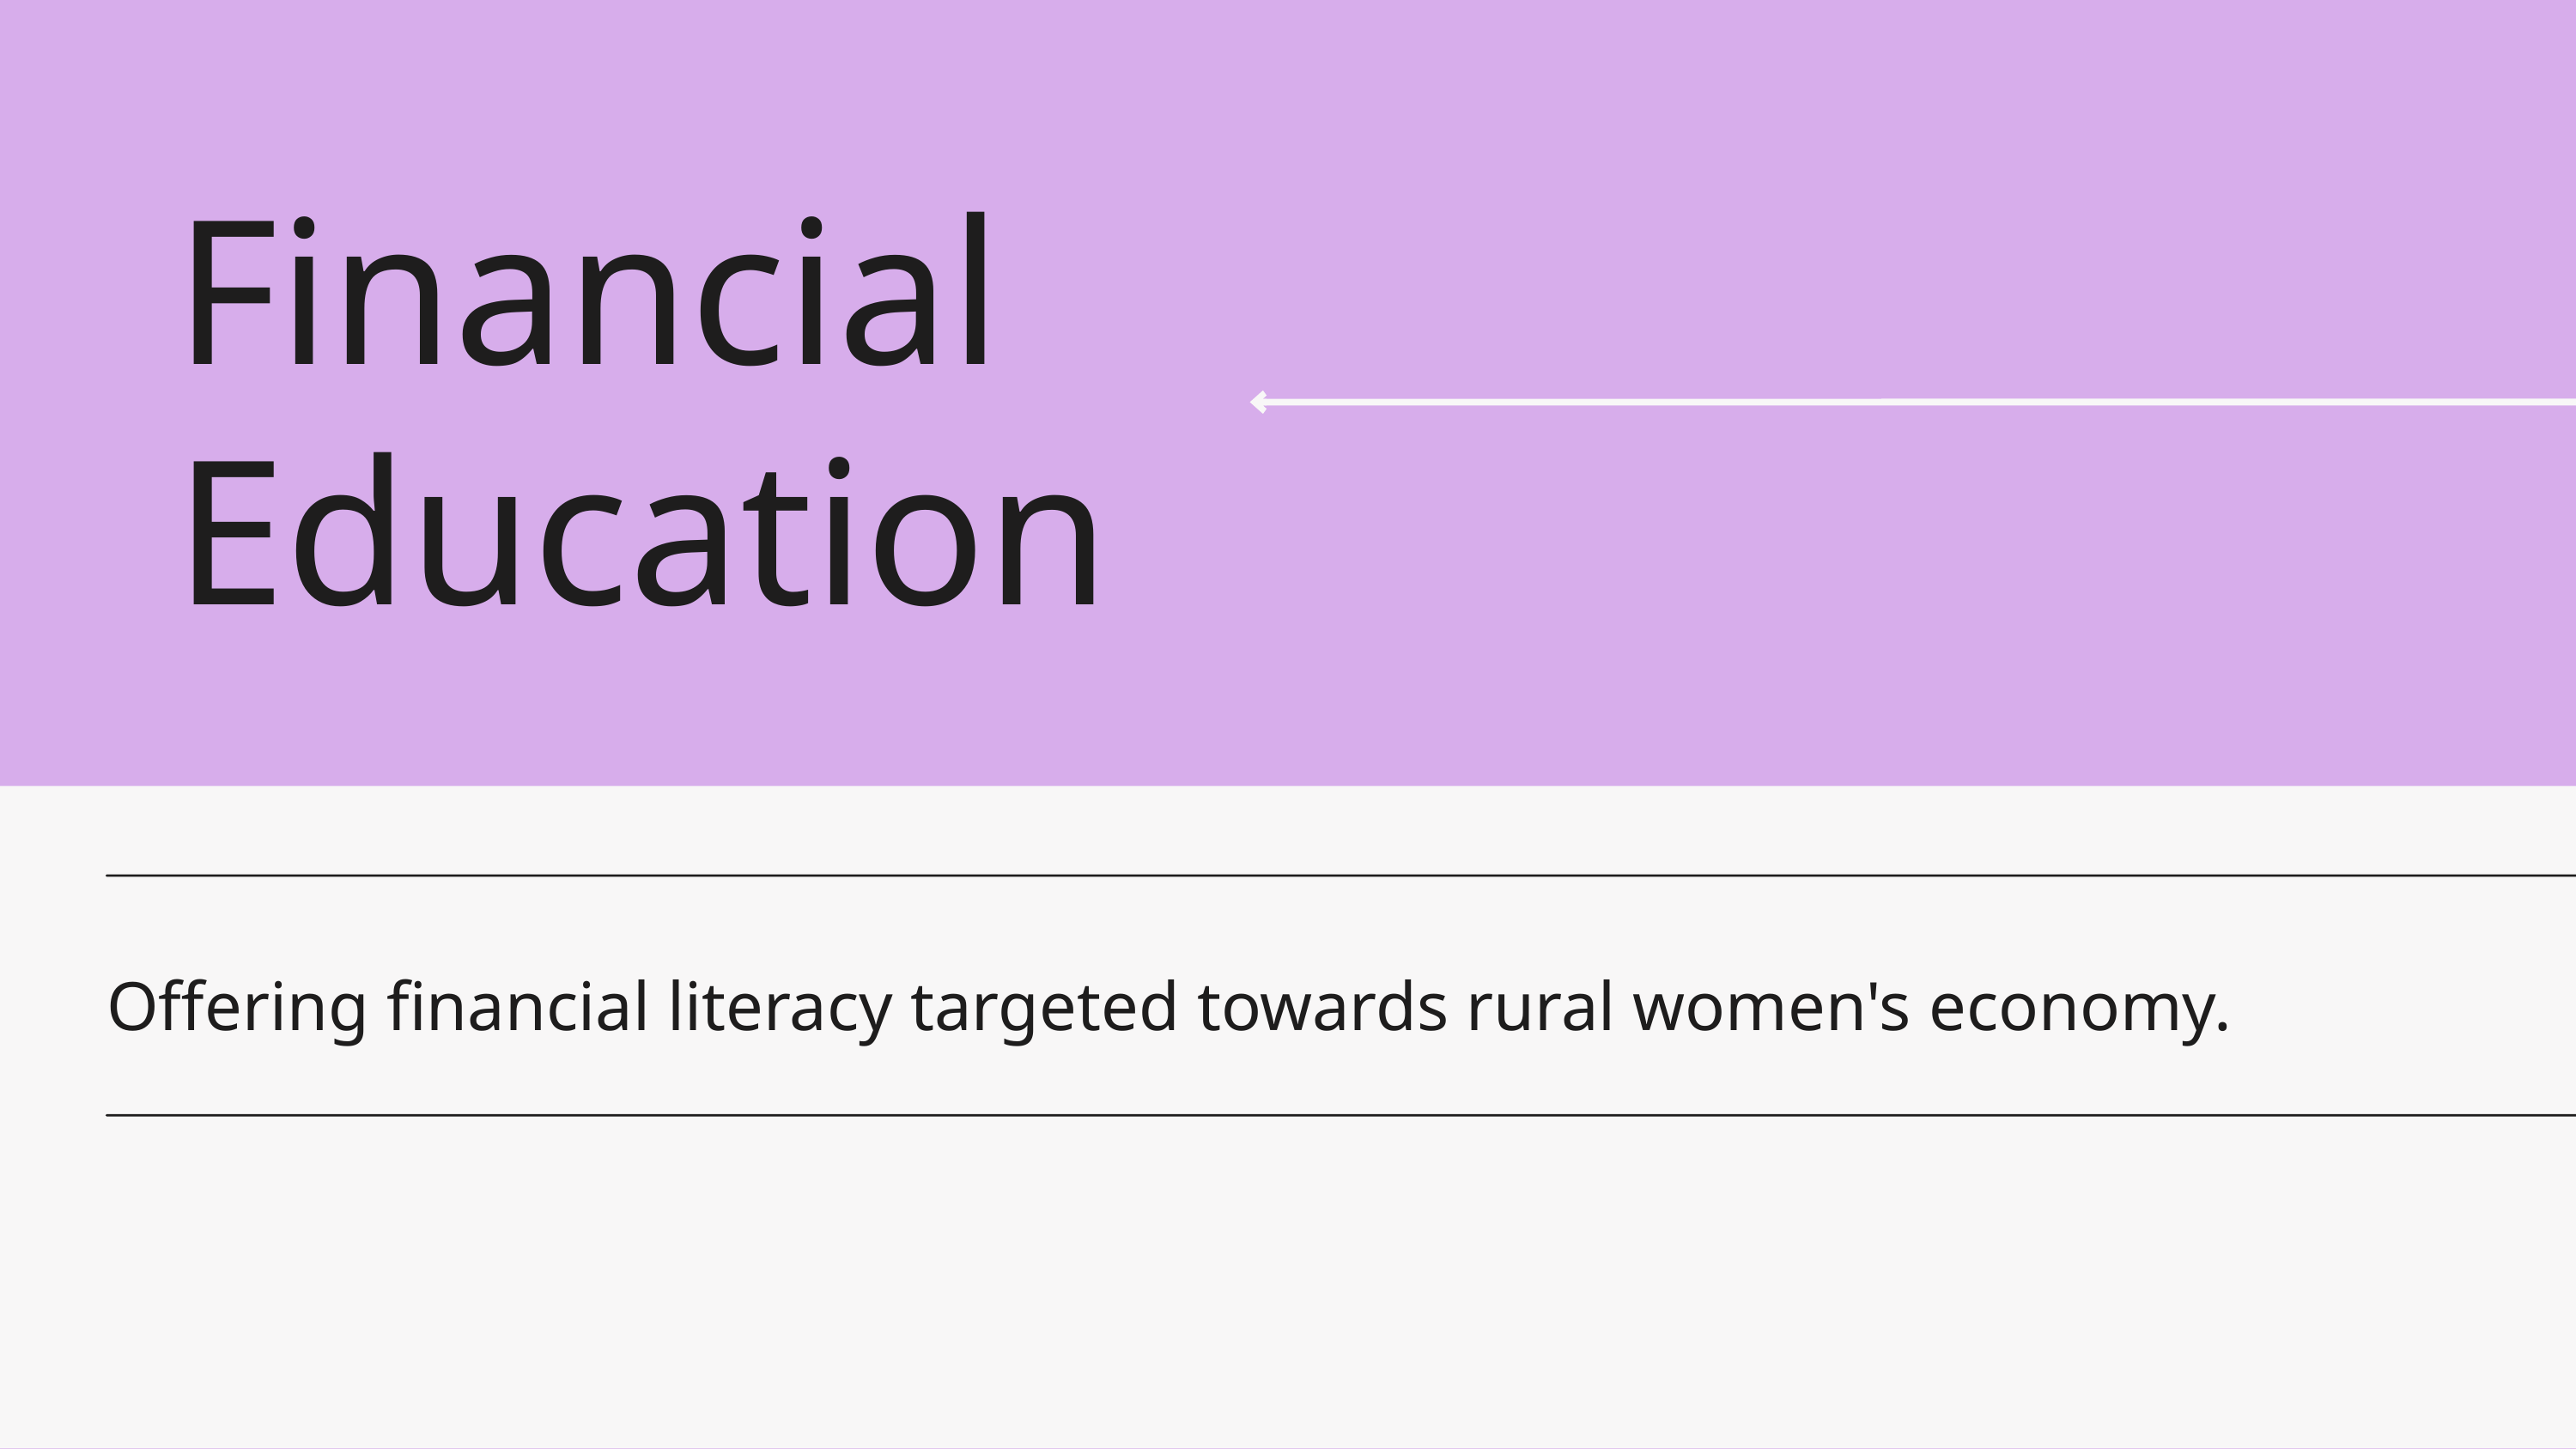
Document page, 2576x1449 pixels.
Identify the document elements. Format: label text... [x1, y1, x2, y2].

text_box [106, 875, 2576, 1118]
text_box Financial Education [174, 163, 1577, 646]
text_box [0, 785, 2576, 1449]
